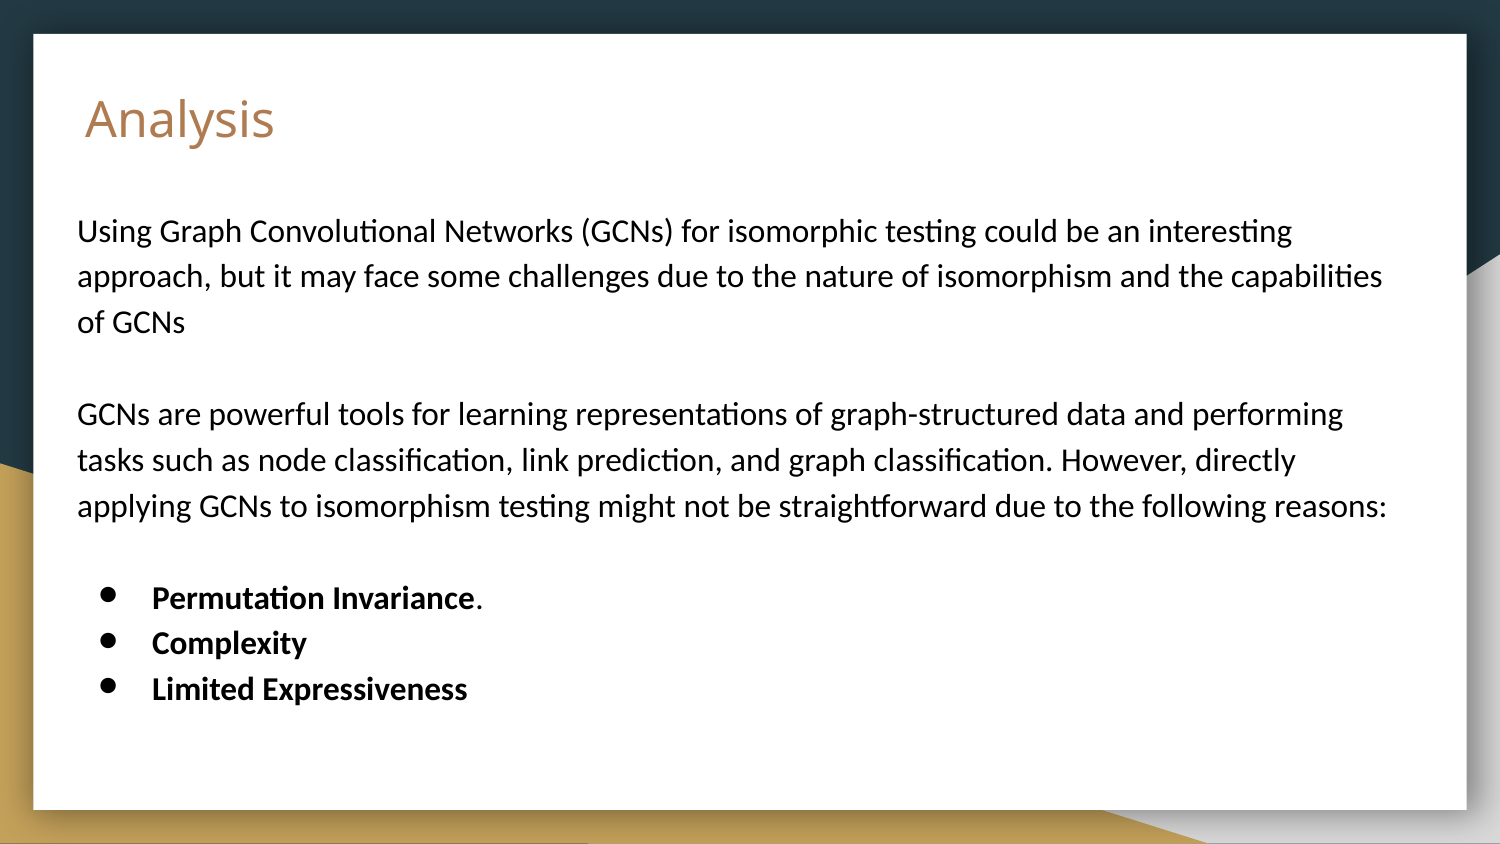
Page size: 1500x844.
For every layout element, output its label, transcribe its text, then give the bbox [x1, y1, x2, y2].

title Analysis [70, 72, 1302, 187]
list Using Graph Convolutional Networks (GCNs) for isomorphic testing could be an interesting approach, but it may face some challenges due to the nature of isomorphism and the capabilities of GCNs GCNs are powerful tools for learning representations of graph-structured data and performing tasks such as node classification, link prediction, and graph classification. However, directly applying GCNs to isomorphism testing might not be straightforward due to the following reasons: Permutation Invariance. Complexity Limited Expressiveness [62, 187, 1421, 795]
